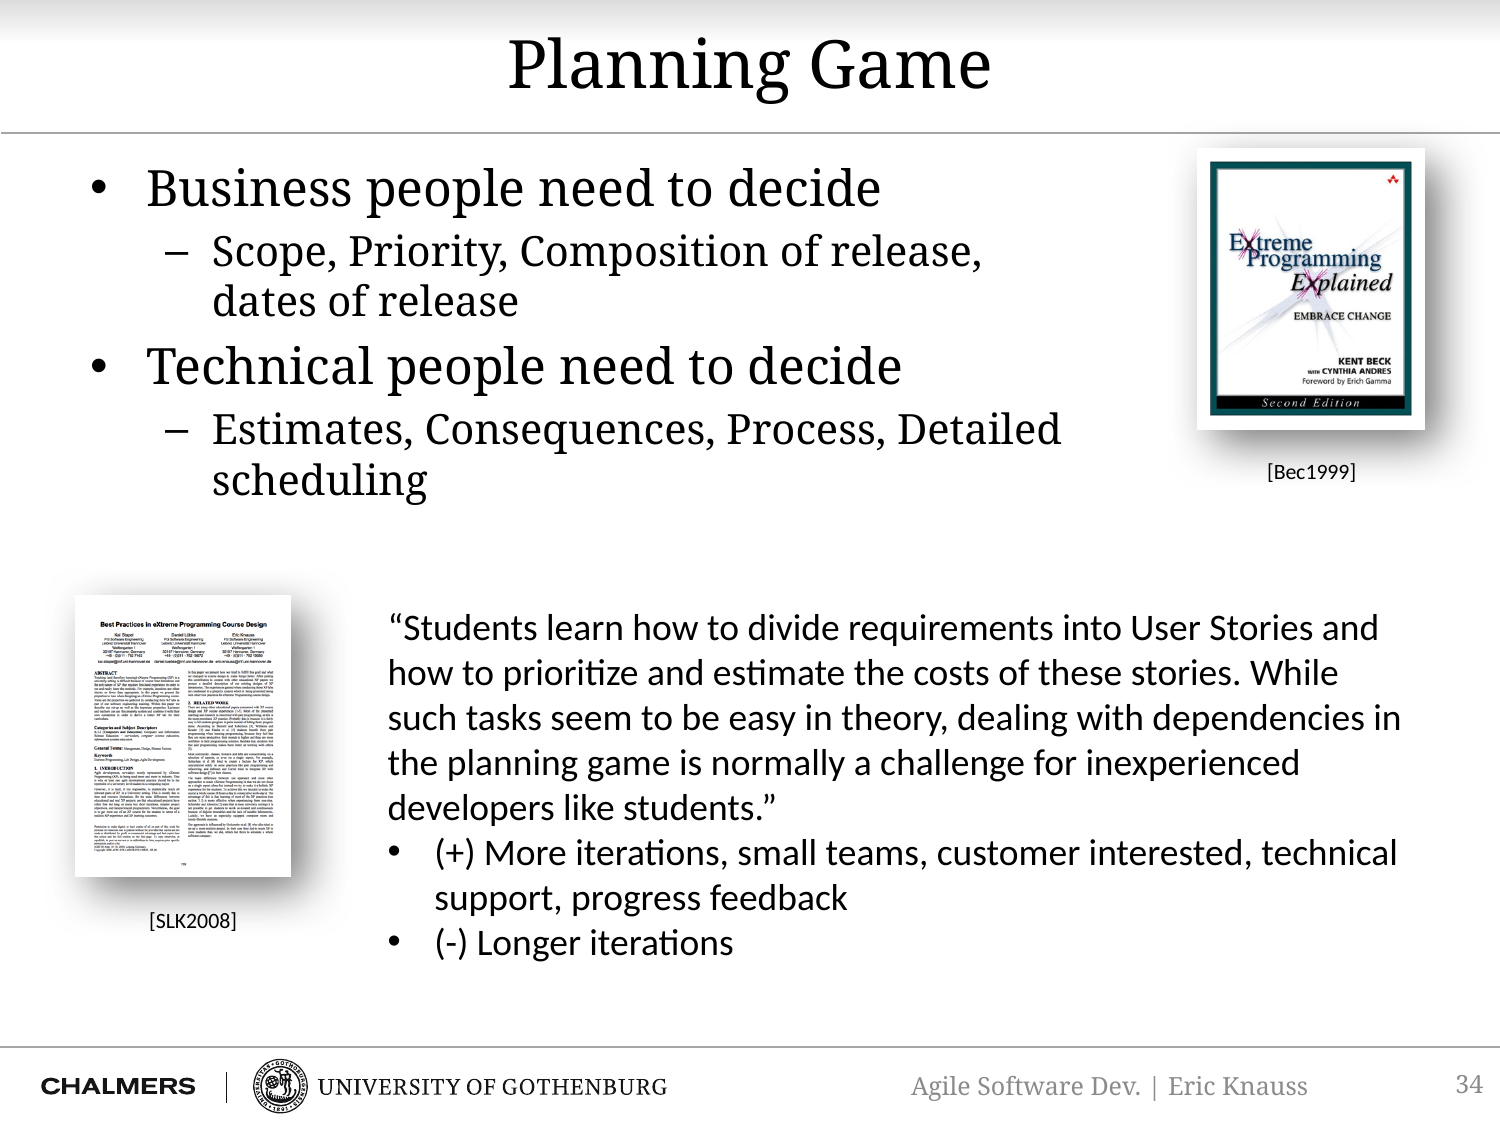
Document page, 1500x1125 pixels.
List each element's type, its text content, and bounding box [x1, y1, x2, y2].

picture [1197, 148, 1426, 430]
text_box “Students learn how to divide requirements into User Stories and how to prioritize and estimate the costs of these stories. While such tasks seem to be easy in theory, dealing with dependencies in the planning game is normally a challenge for inexperienced developers like students.” (+) More iterations, small teams, customer interested, technical support, progress feedback (-) Longer iterations [372, 595, 1425, 971]
slide_number 34 [1360, 1055, 1499, 1116]
text_box [SLK2008] [134, 899, 253, 941]
list Business people need to decide Scope, Priority, Composition of release, dates of release Technical people need to decide Estimates, Consequences, Process, Detailed scheduling [75, 149, 1235, 1024]
footer Agile Software Dev. | Eric Knauss [872, 1055, 1348, 1116]
text_box [Bec1999] [1252, 450, 1372, 492]
title Planning Game [75, 4, 1425, 120]
picture [74, 595, 292, 877]
